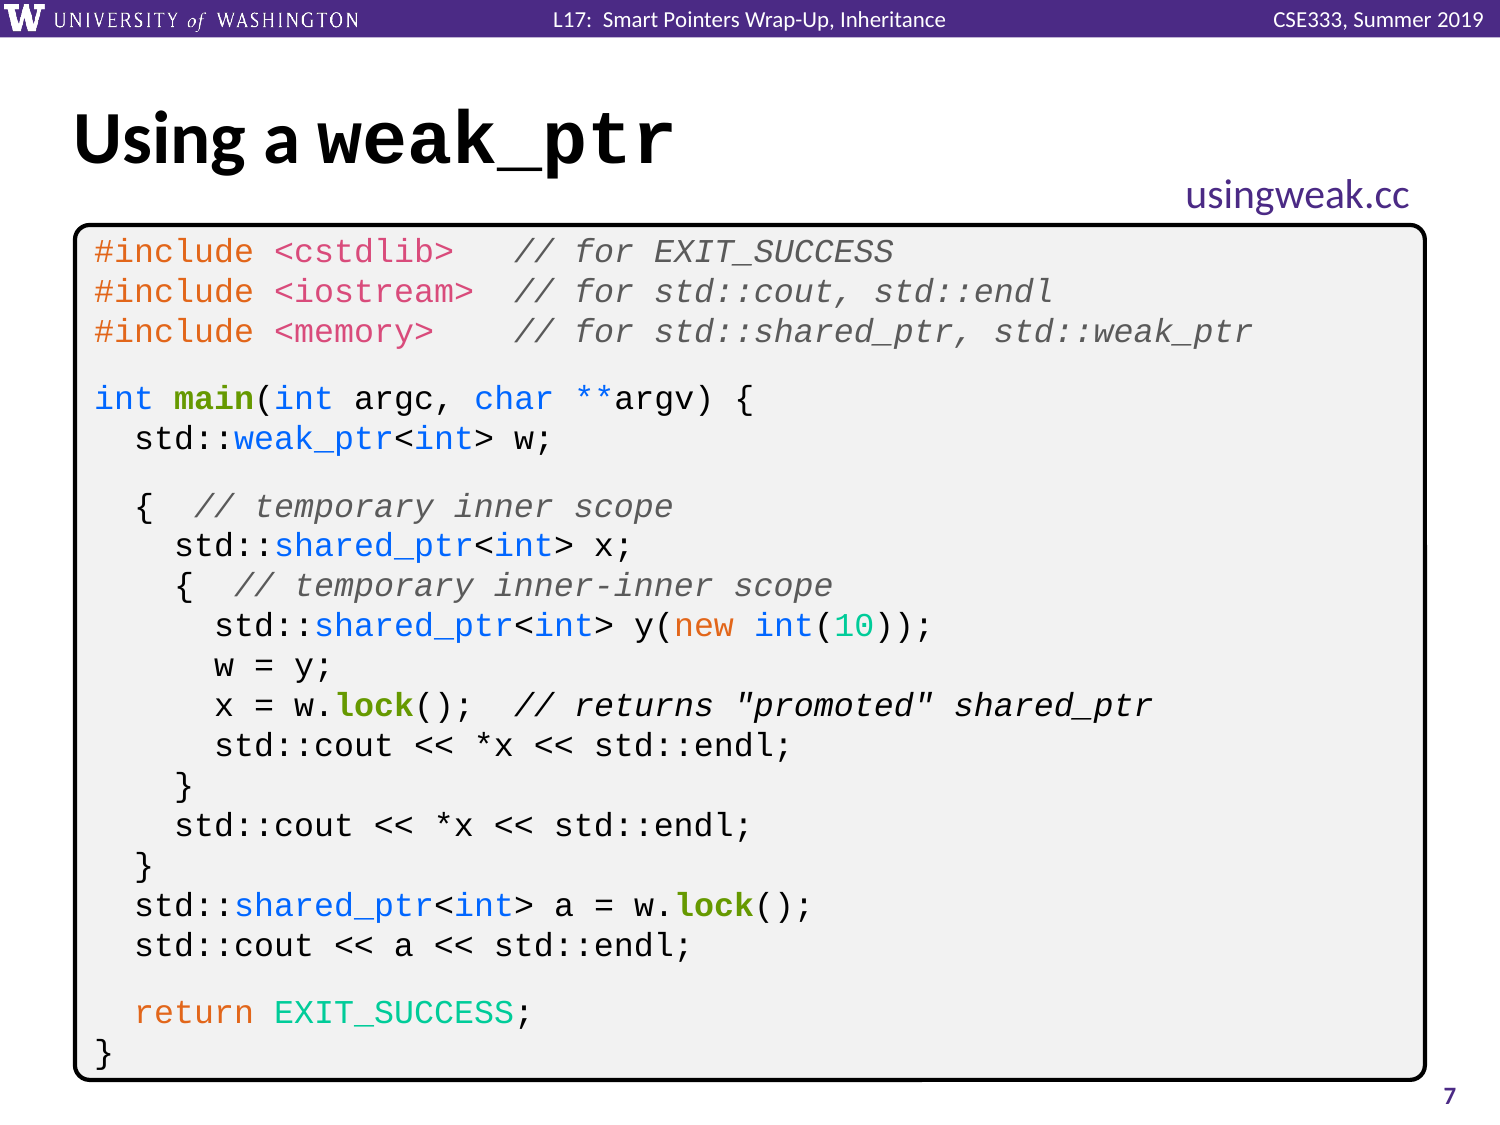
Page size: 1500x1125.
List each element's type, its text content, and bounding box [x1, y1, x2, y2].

text_box #include <cstdlib> // for EXIT_SUCCESS #include <iostream> // for std::cout, std::endl #include <memory> // for std::shared_ptr, std::weak_ptr int main(int argc, char **argv) { std::weak_ptr<int> w; { // temporary inner scope std::shared_ptr<int> x; { // temporary inner-inner scope std::shared_ptr<int> y(new int(10)); w = y; x = w.lock(); // returns "promoted" shared_ptr std::cout << *x << std::endl; } std::cout << *x << std::endl; } std::shared_ptr<int> a = w.lock(); std::cout << a << std::endl; return EXIT_SUCCESS; } [74, 224, 1425, 1080]
text_box usingweak.cc [899, 159, 1425, 225]
slide_number 7 [1400, 1065, 1500, 1125]
picture [4, 4, 358, 32]
title Using a weak_ptr [58, 71, 1438, 197]
